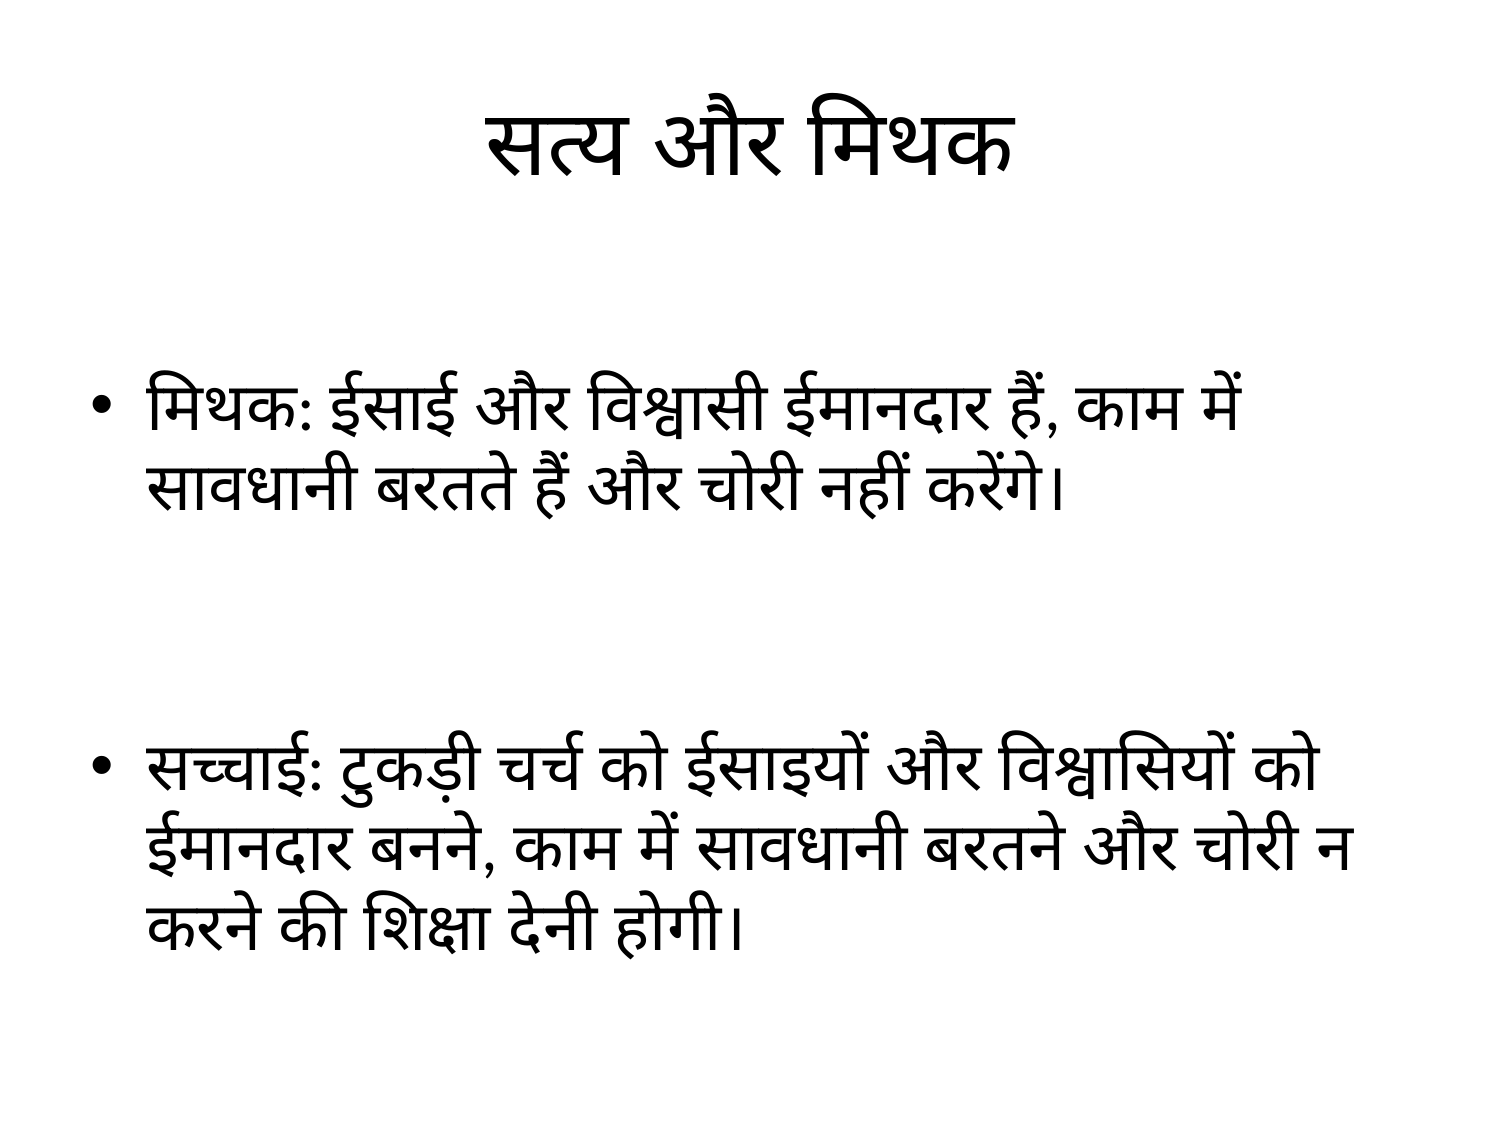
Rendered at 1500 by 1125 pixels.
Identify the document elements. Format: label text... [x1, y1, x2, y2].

title सत्य और मिथक [75, 45, 1425, 233]
list मिथक: ईसाई और विश्वासी ईमानदार हैं, काम में सावधानी बरतते हैं और चोरी नहीं करेंगे। सच्चाई: टुकड़ी चर्च को ईसाइयों और विश्वासियों को ईमानदार बनने, काम में सावधानी बरतने और चोरी न करने की शिक्षा देनी होगी। [75, 262, 1425, 1005]
